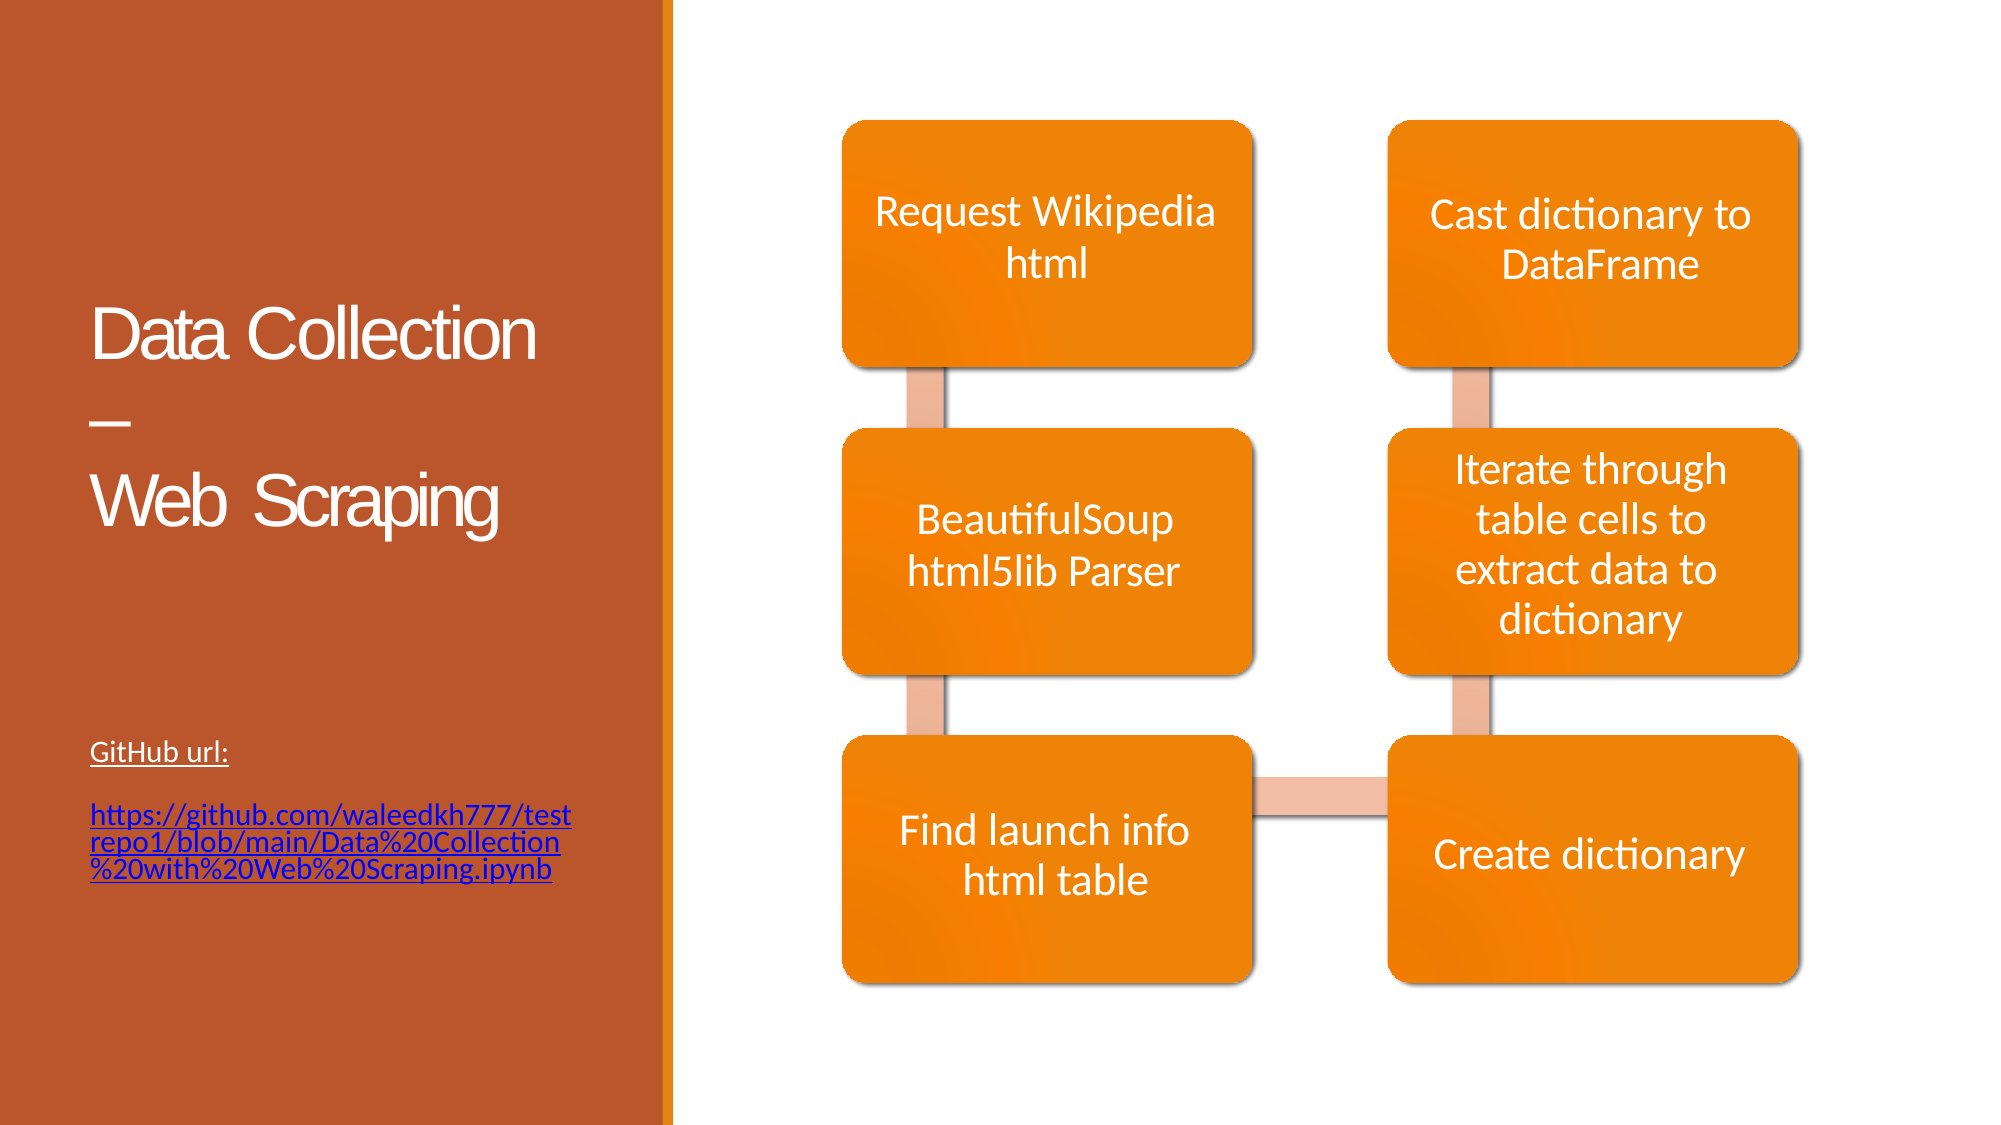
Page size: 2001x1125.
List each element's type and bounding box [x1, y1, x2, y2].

text_box [0, 0, 674, 1125]
text_box [838, 424, 1262, 731]
text_box [1383, 384, 1808, 690]
text_box [838, 116, 1269, 498]
text_box [838, 732, 1378, 992]
text_box [1383, 116, 1808, 377]
text_box [1383, 697, 1808, 993]
